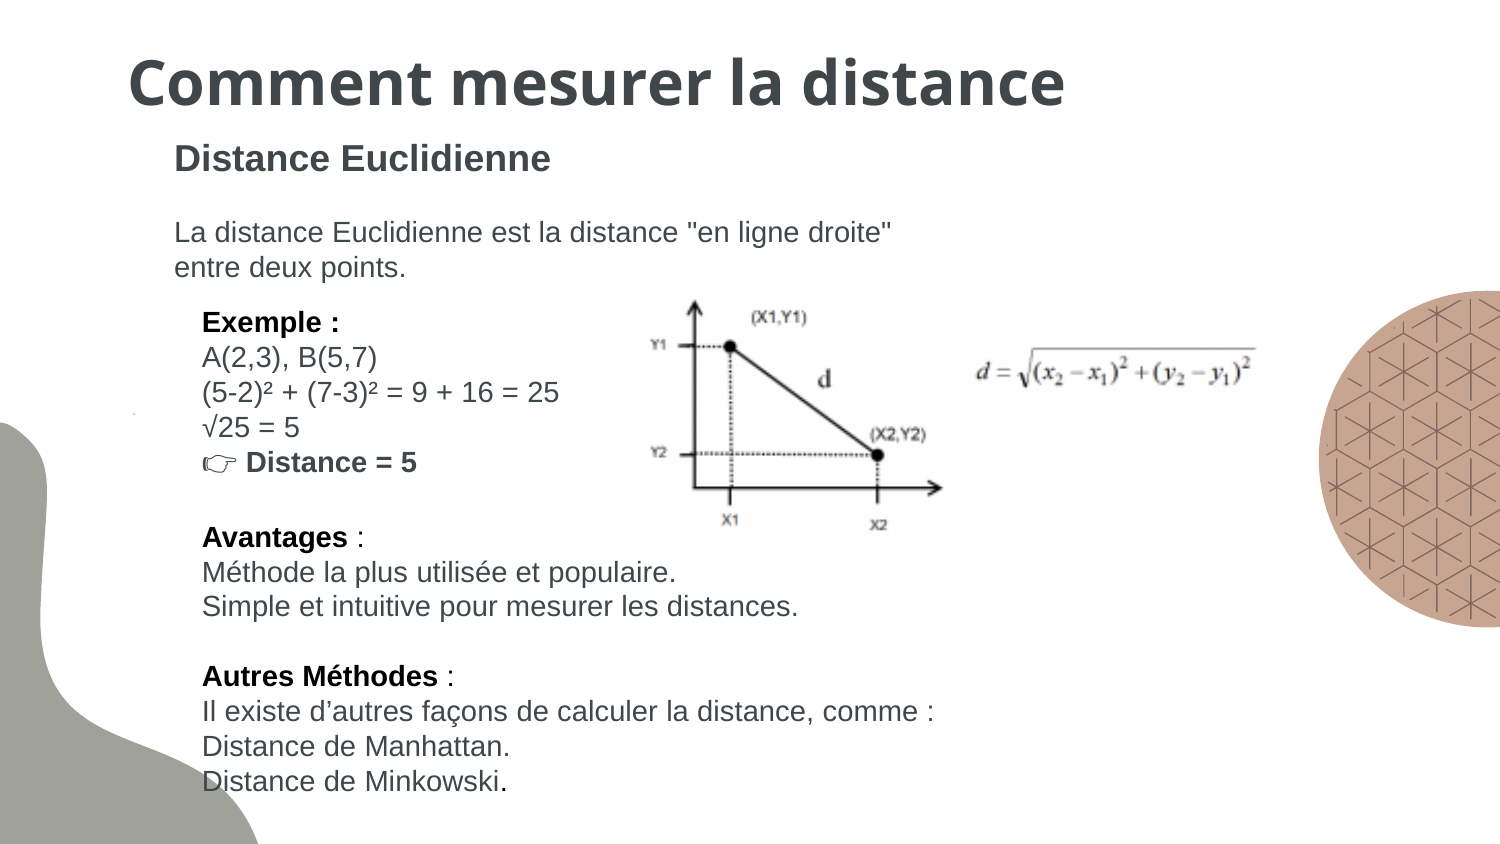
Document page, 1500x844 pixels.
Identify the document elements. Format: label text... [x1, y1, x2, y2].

picture [643, 286, 1263, 541]
text_box Distance Euclidienne La distance Euclidienne est la distance "en ligne droite" entre deux points. [159, 126, 910, 292]
text_box Avantages : Méthode la plus utilisée et populaire. Simple et intuitive pour mesurer les distances. Autres Méthodes : Il existe d’autres façons de calculer la distance, comme : Distance de Manhattan. Distance de Minkowski. [187, 510, 1185, 844]
title Comment mesurer la distance [112, 43, 1379, 133]
text_box Exemple : A(2,3), B(5,7) (5-2)² + (7-3)² = 9 + 16 = 25 √25 = 5 👉 Distance = 5 [187, 296, 627, 486]
